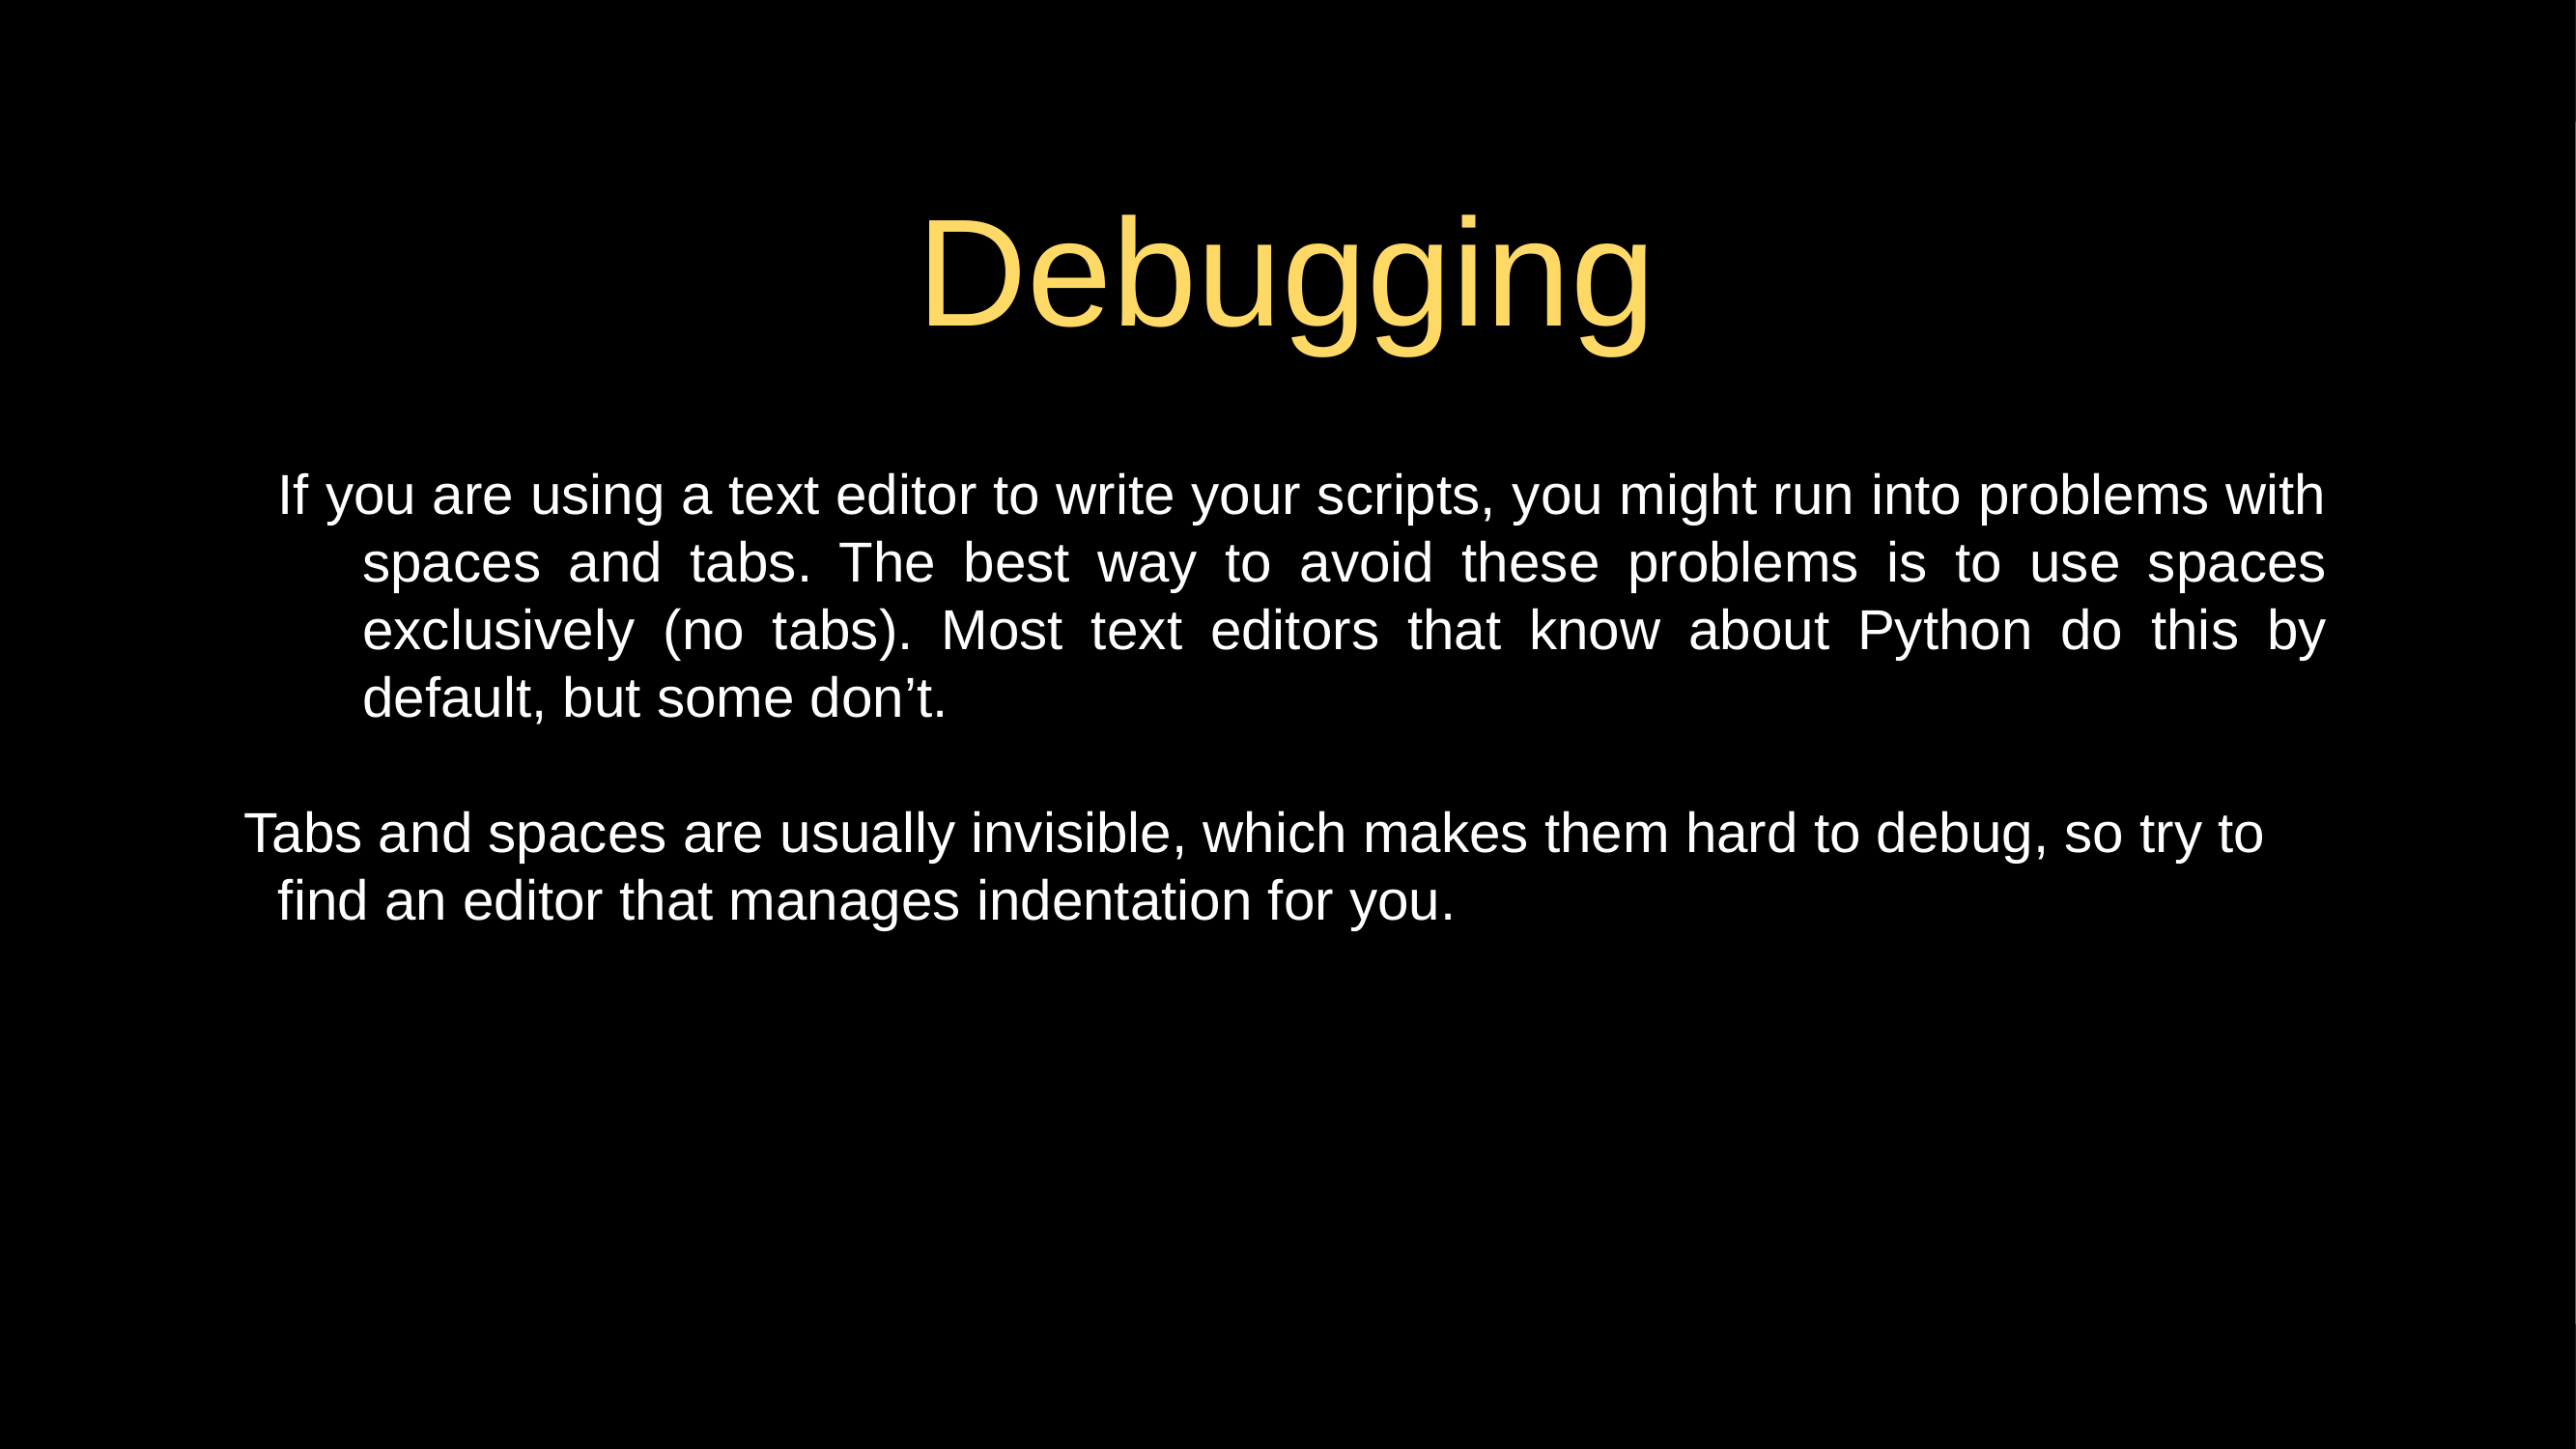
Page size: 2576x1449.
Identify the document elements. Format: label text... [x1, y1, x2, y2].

title Debugging [183, 127, 2391, 403]
text_box If you are using a text editor to write your scripts, you might run into problems with spaces and tabs. The best way to avoid these problems is to use spaces exclusively (no tabs). Most text editors that know about Python do this by default, but some don’t. Tabs and spaces are usually invisible, which makes them hard to debug, so try to find an editor that manages indentation for you. [229, 450, 2344, 987]
